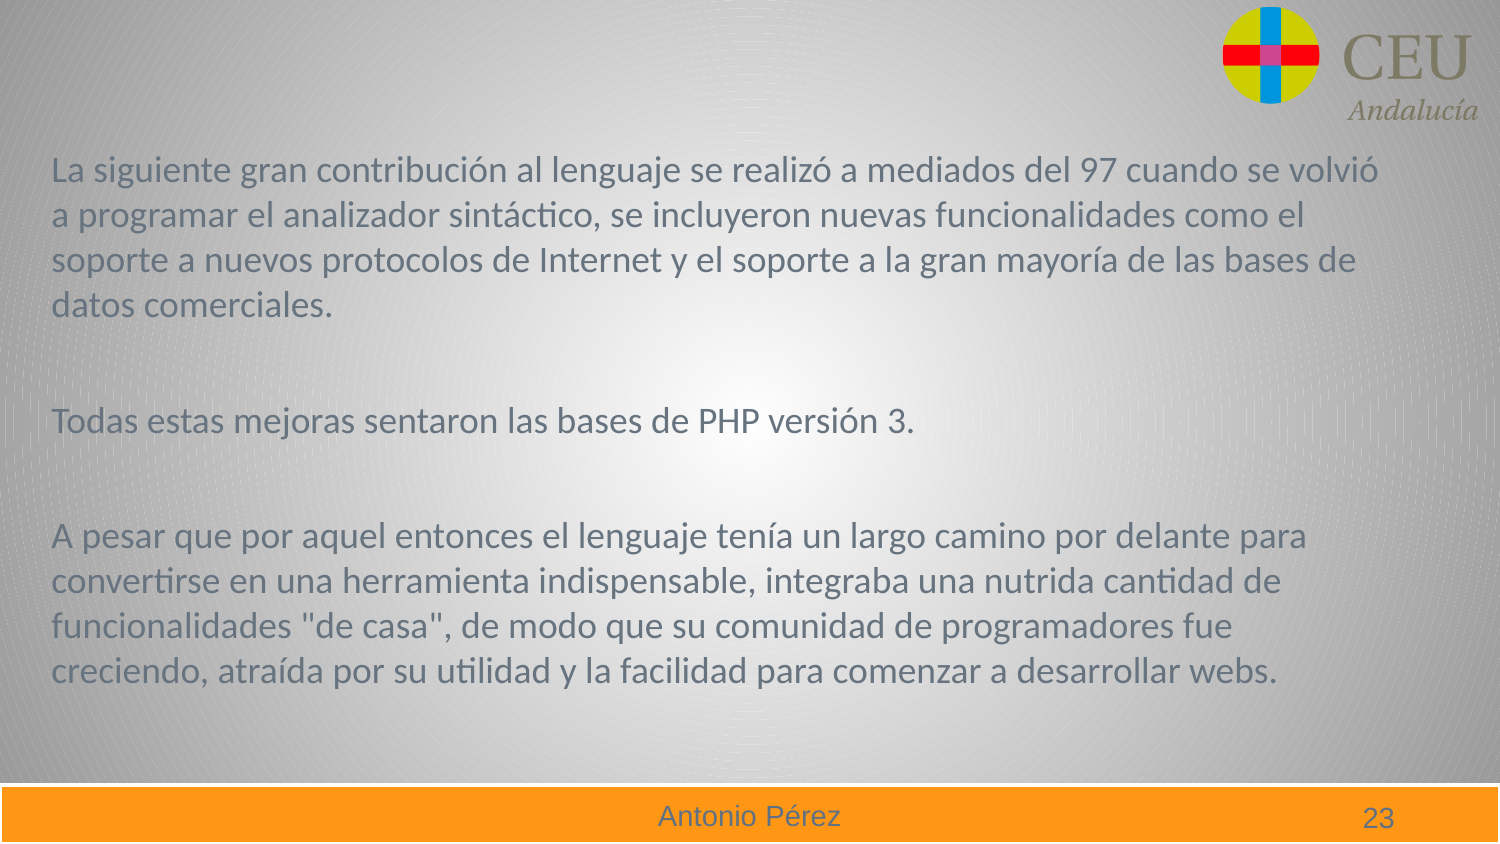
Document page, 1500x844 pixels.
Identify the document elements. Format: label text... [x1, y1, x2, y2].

list La siguiente gran contribución al lenguaje se realizó a mediados del 97 cuando se volvió a programar el analizador sintáctico, se incluyeron nuevas funcionalidades como el soporte a nuevos protocolos de Internet y el soporte a la gran mayoría de las bases de datos comerciales. Todas estas mejoras sentaron las bases de PHP versión 3. A pesar que por aquel entonces el lenguaje tenía un largo camino por delante para convertirse en una herramienta indispensable, integraba una nutrida cantidad de funcionalidades "de casa", de modo que su comunidad de programadores fue creciendo, atraída por su utilidad y la facilidad para comenzar a desarrollar webs. [17, 130, 1412, 714]
picture [1210, 0, 1495, 136]
slide_number 23 [1347, 792, 1438, 844]
